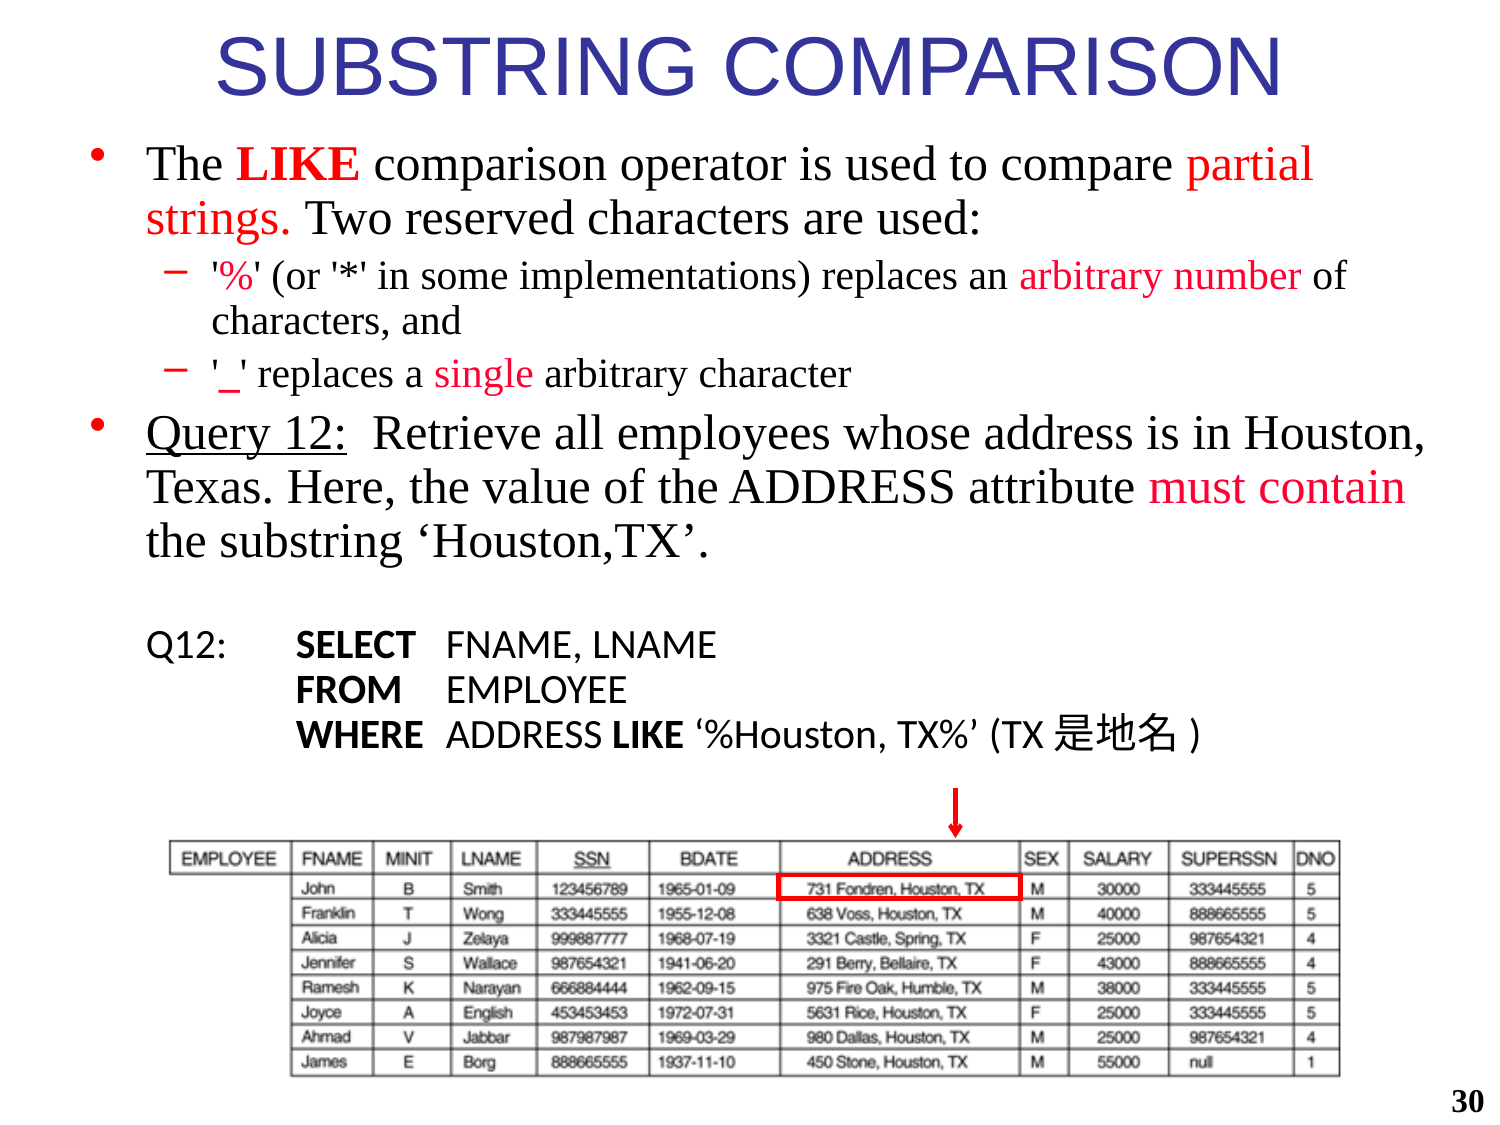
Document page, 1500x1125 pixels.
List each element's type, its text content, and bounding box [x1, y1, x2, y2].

list The LIKE comparison operator is used to compare partial strings. Two reserved characters are used: '%' (or '*' in some implementations) replaces an arbitrary number of characters, and '_' replaces a single arbitrary character Query 12: Retrieve all employees whose address is in Houston, Texas. Here, the value of the ADDRESS attribute must contain the substring ‘Houston,TX’. Q12: SELECT FNAME, LNAME FROM EMPLOYEE WHERE ADDRESS LIKE ‘%Houston, TX%’ (TX是地名) [74, 129, 1448, 789]
title SUBSTRING COMPARISON [112, 4, 1388, 129]
slide_number 30 [1223, 1072, 1500, 1125]
picture [166, 837, 1347, 1086]
